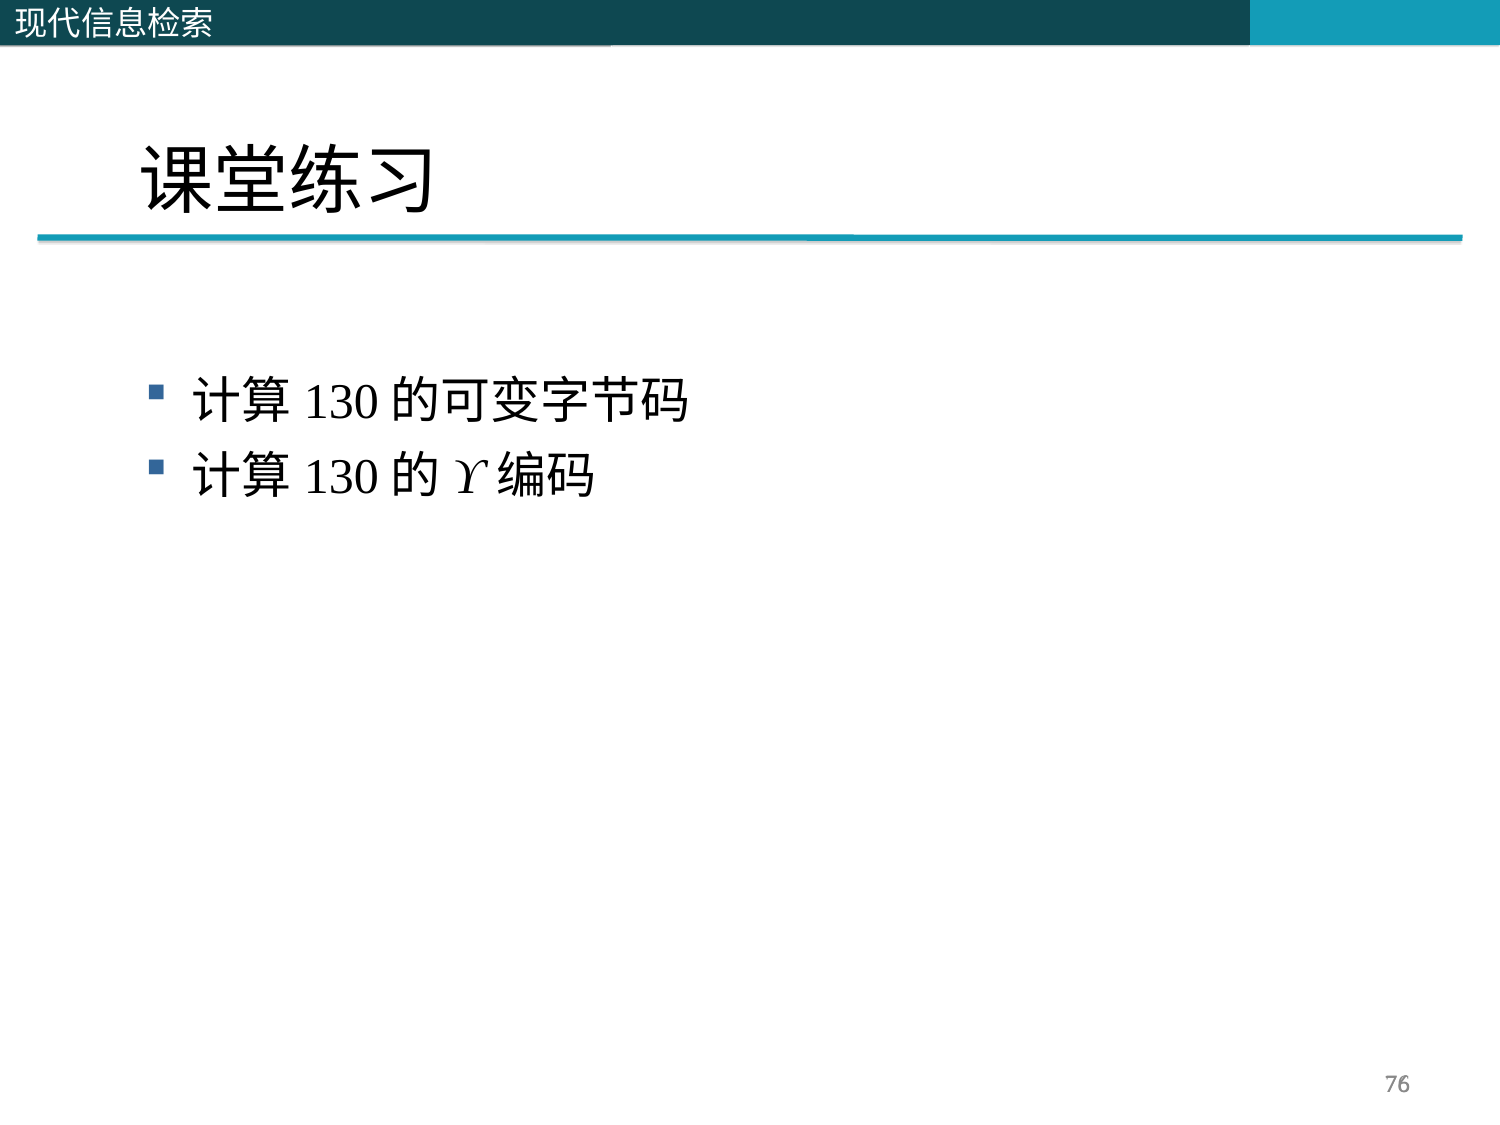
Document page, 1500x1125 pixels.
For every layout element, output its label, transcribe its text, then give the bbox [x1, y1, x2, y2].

slide_number 76 [1074, 1062, 1425, 1103]
text_box 计算130的可变字节码 计算130的ϒ编码 [55, 361, 1427, 679]
text_box [1253, 0, 1406, 50]
text_box 课堂练习 [123, 0, 1500, 231]
